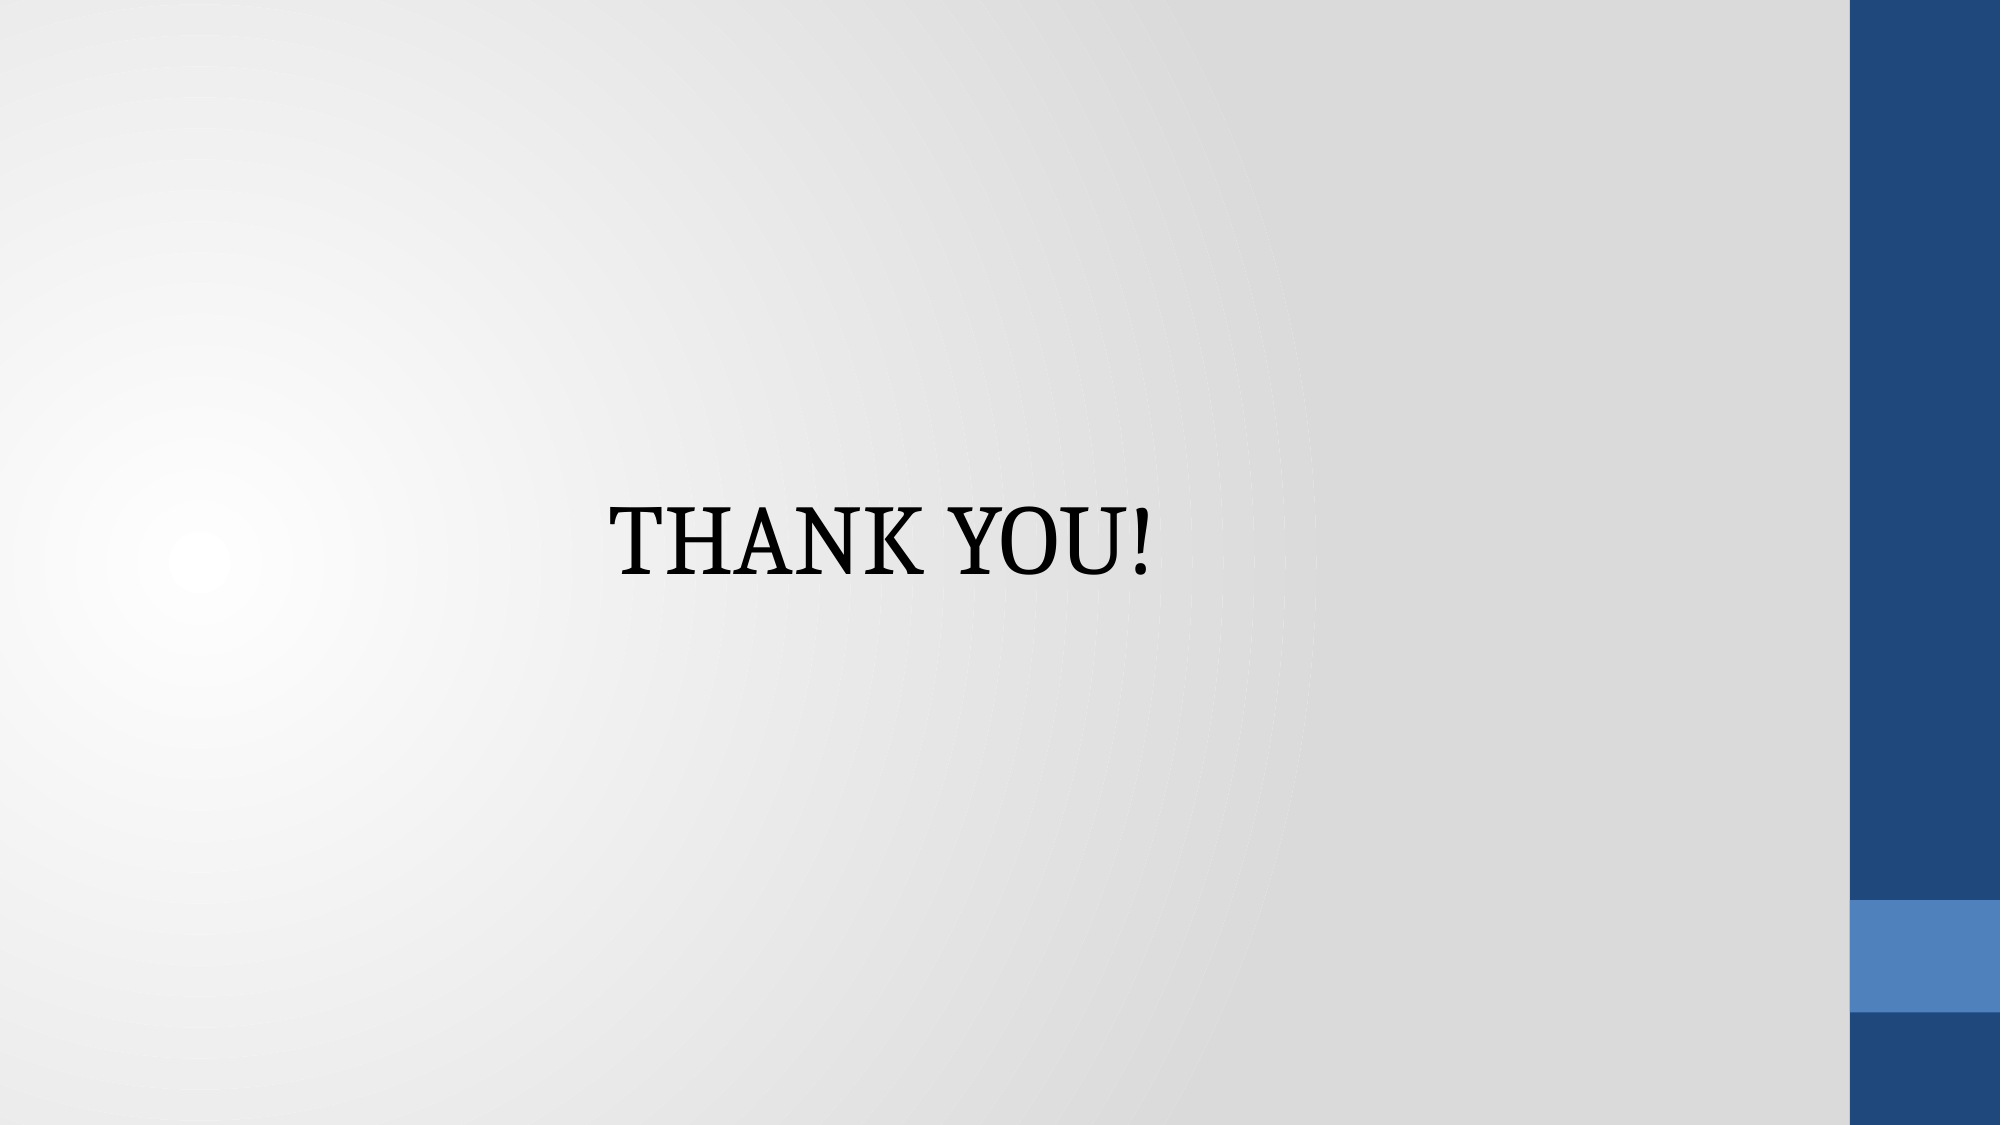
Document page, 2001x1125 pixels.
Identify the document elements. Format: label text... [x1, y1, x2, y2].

text_box THANK YOU! [541, 467, 1225, 603]
